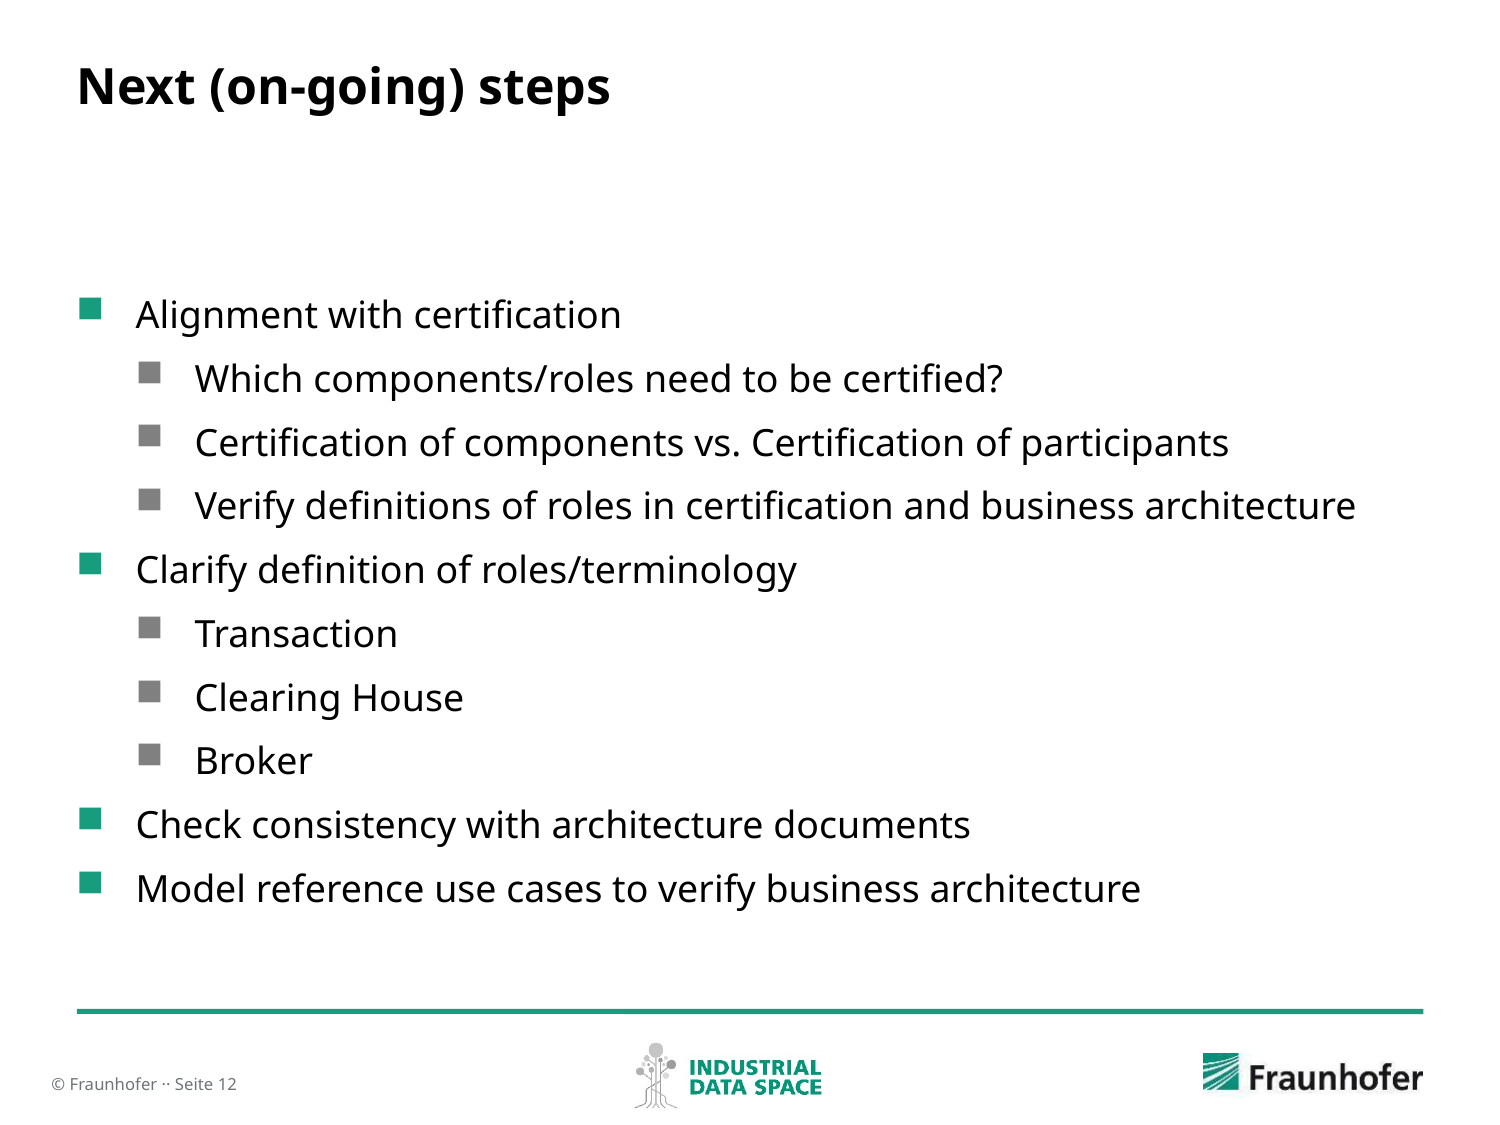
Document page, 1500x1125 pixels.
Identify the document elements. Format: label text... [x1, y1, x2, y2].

picture [596, 1028, 858, 1122]
title Next (on-going) steps [76, 54, 1423, 116]
list Alignment with certification Which components/roles need to be certified? Certification of components vs. Certification of participants Verify definitions of roles in certification and business architecture Clarify definition of roles/terminology Transaction Clearing House Broker Check consistency with architecture documents Model reference use cases to verify business architecture [76, 290, 1424, 988]
picture [1203, 1053, 1423, 1098]
